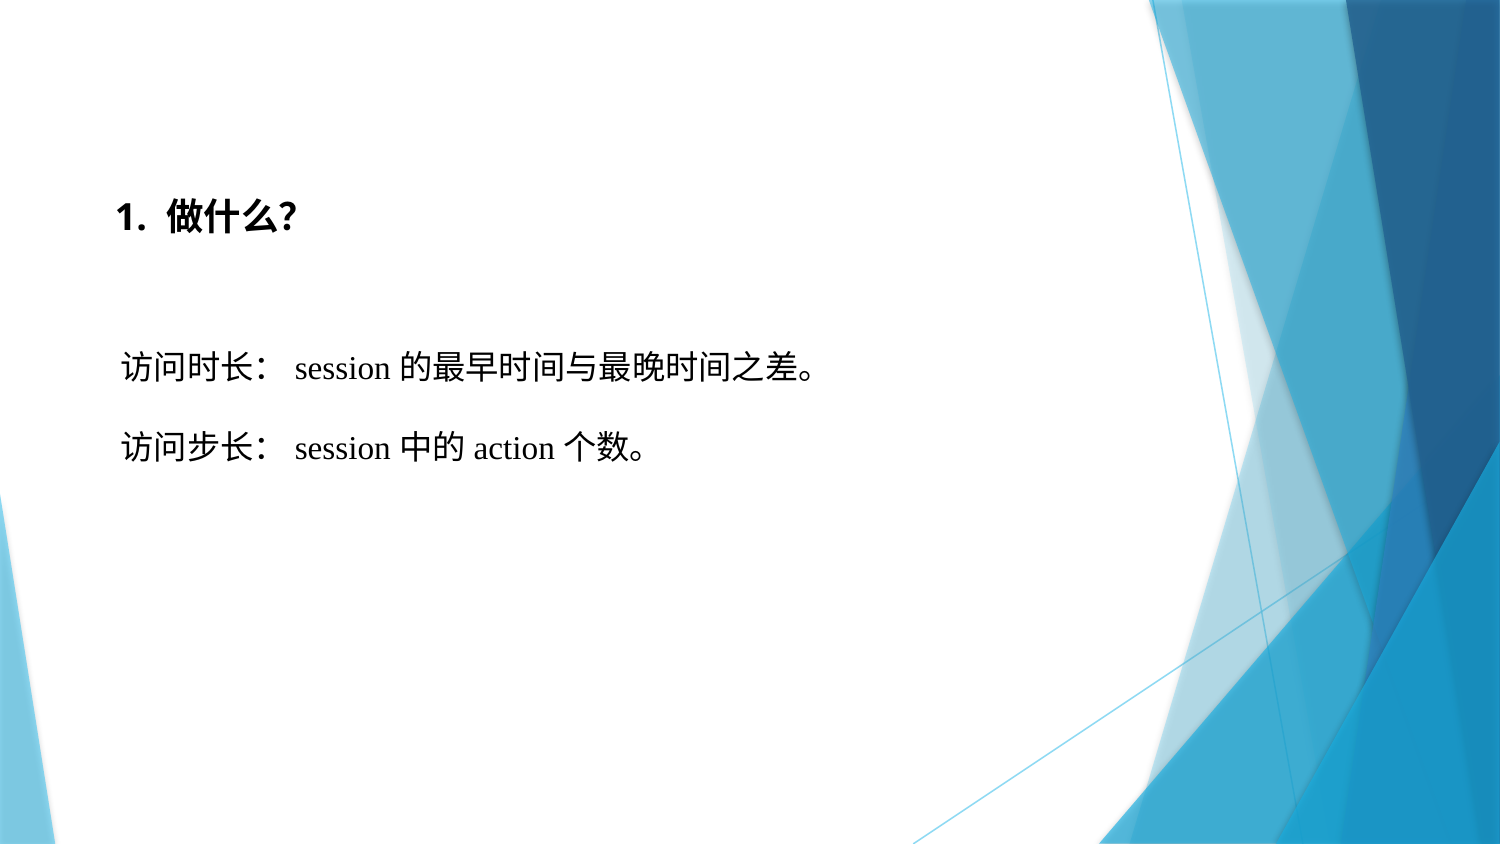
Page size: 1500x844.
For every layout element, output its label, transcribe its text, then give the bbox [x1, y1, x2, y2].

text_box 访问时长：session的最早时间与最晚时间之差。 访问步长：session中的action个数。 [105, 339, 839, 474]
text_box 1. 做什么？ [100, 185, 313, 246]
